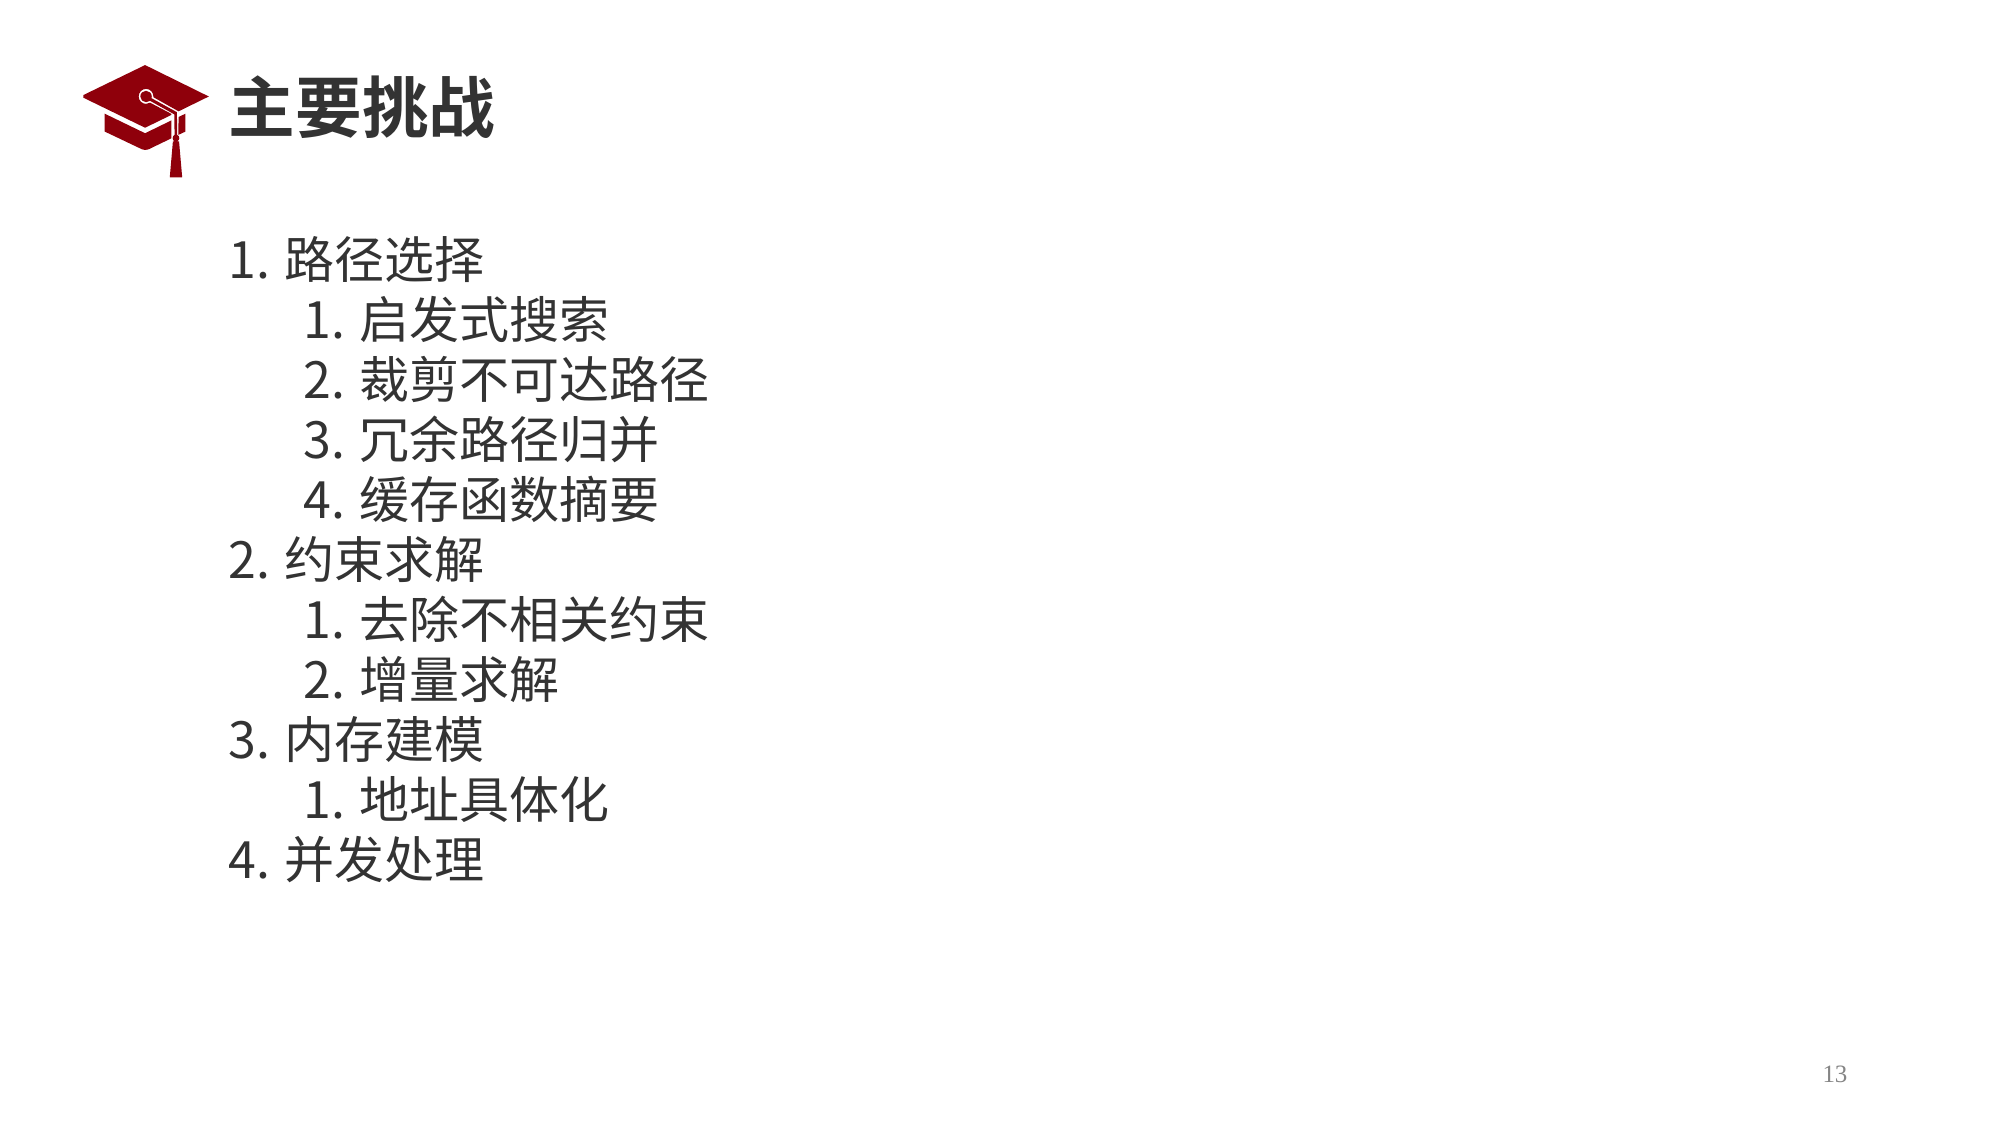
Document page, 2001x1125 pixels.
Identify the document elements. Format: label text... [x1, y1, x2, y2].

slide_number 13 [1412, 1042, 1863, 1103]
title 主要挑战 [213, 55, 1077, 168]
text_box 路径选择 启发式搜索 裁剪不可达路径 冗余路径归并 缓存函数摘要 约束求解 去除不相关约束 增量求解 内存建模 地址具体化 并发处理 [213, 221, 832, 897]
